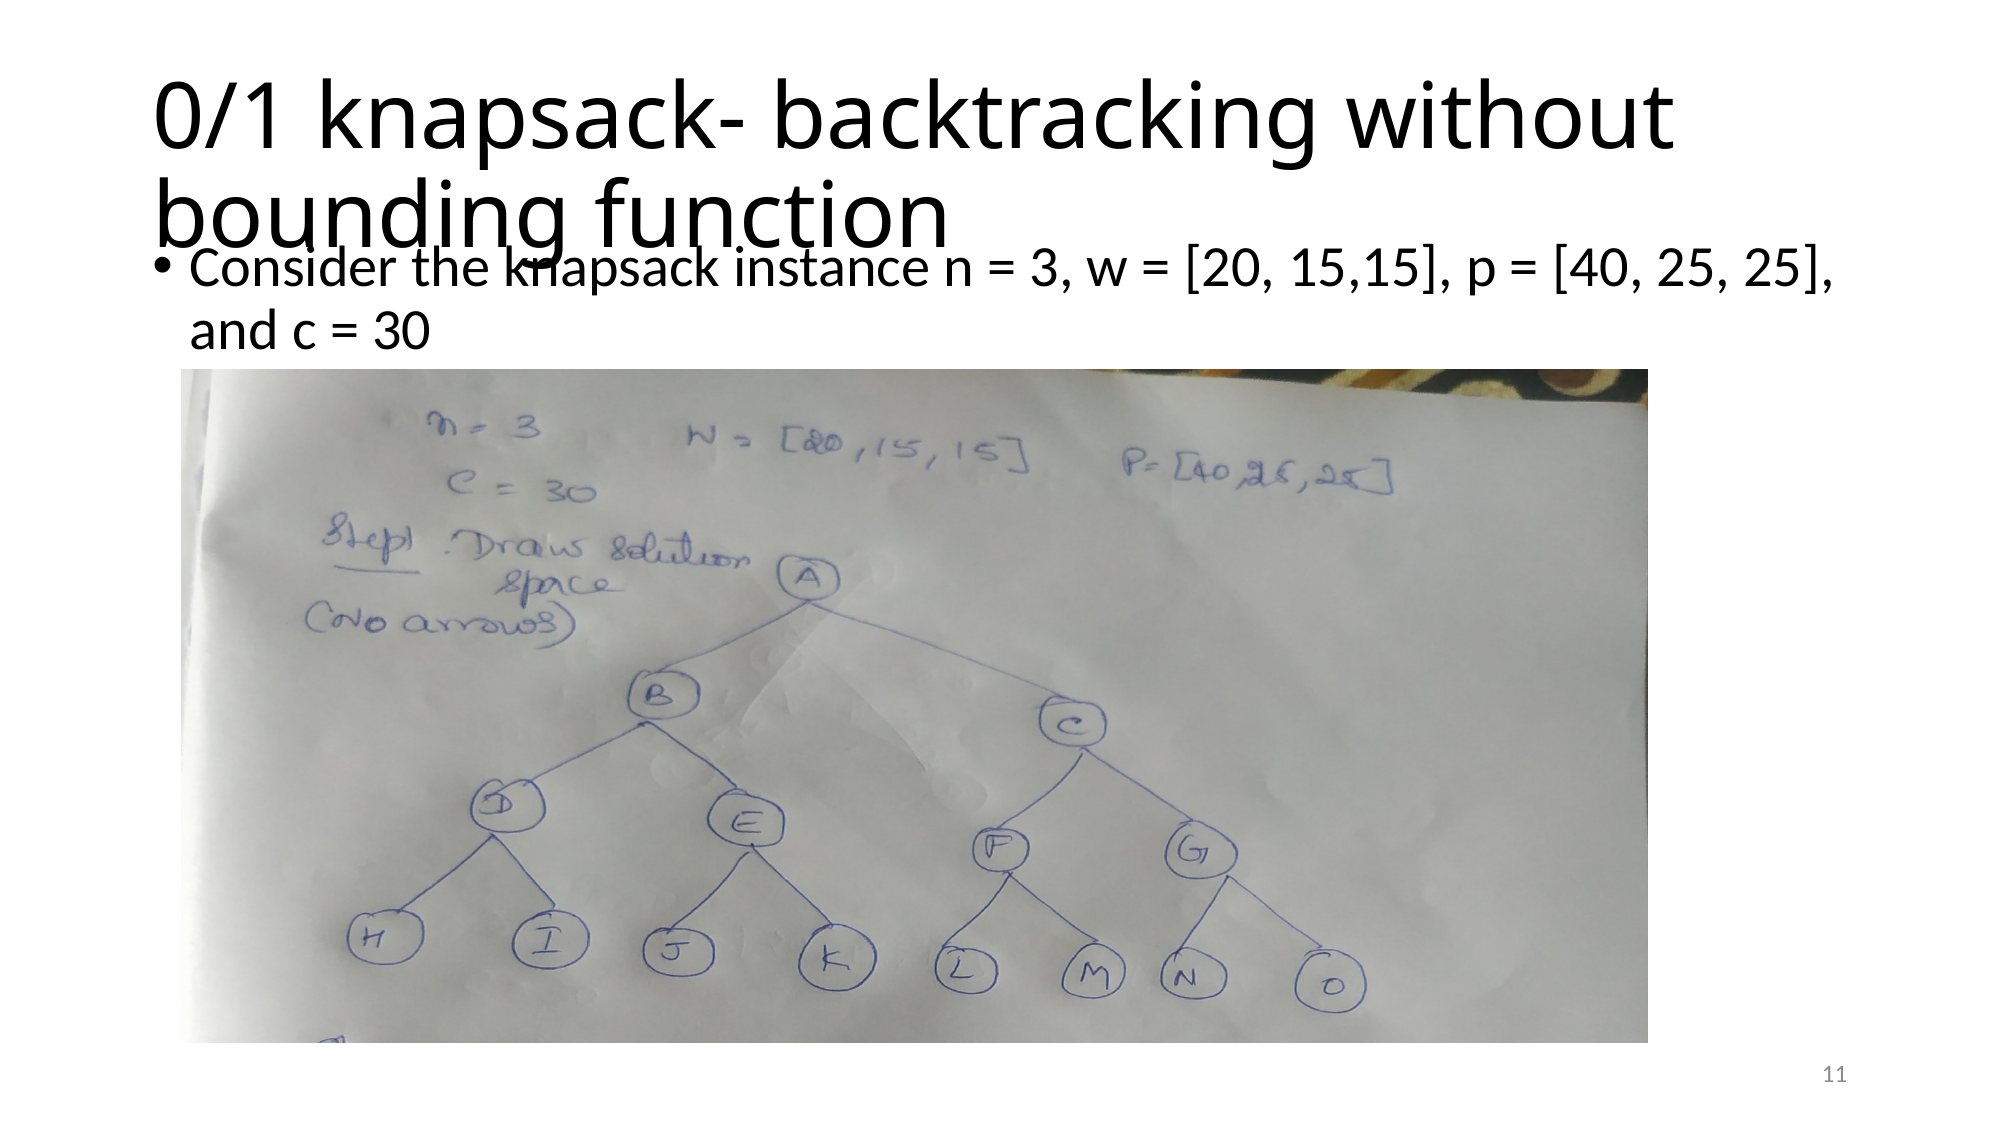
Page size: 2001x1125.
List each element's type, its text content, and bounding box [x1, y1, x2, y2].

title 0/1 knapsack- backtracking without bounding function [137, 59, 1863, 228]
picture [181, 369, 1648, 1043]
list Consider the knapsack instance n = 3, w = [20, 15,15], p = [40, 25, 25], and c = 30 [137, 228, 1863, 1014]
slide_number 11 [1412, 1042, 1863, 1103]
